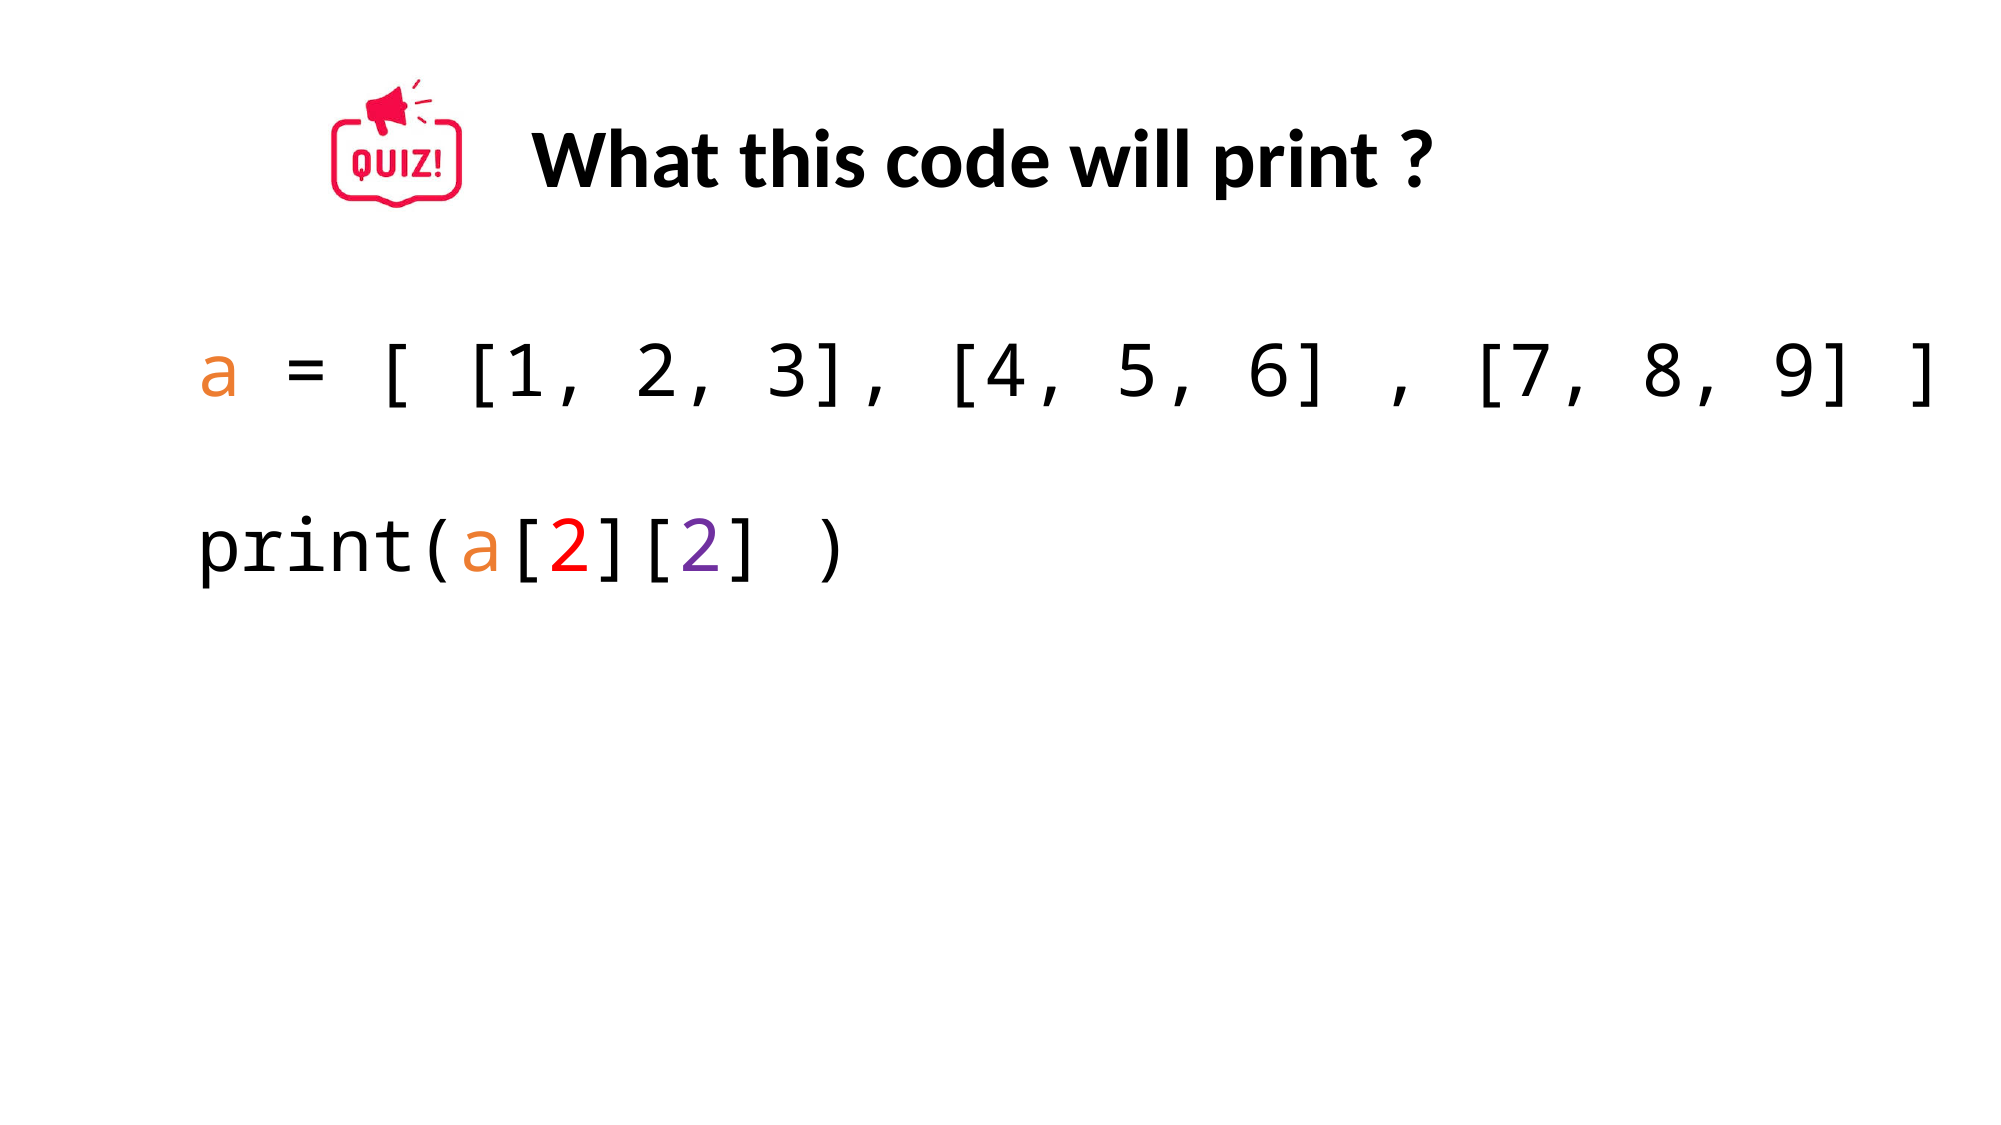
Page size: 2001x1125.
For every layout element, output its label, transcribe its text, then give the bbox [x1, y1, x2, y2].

text_box What this code will print ? [516, 96, 1453, 212]
picture [324, 71, 464, 213]
text_box a = [ [1, 2, 3], [4, 5, 6] , [7, 8, 9] ] print(a[2][2] ) [182, 315, 1962, 594]
